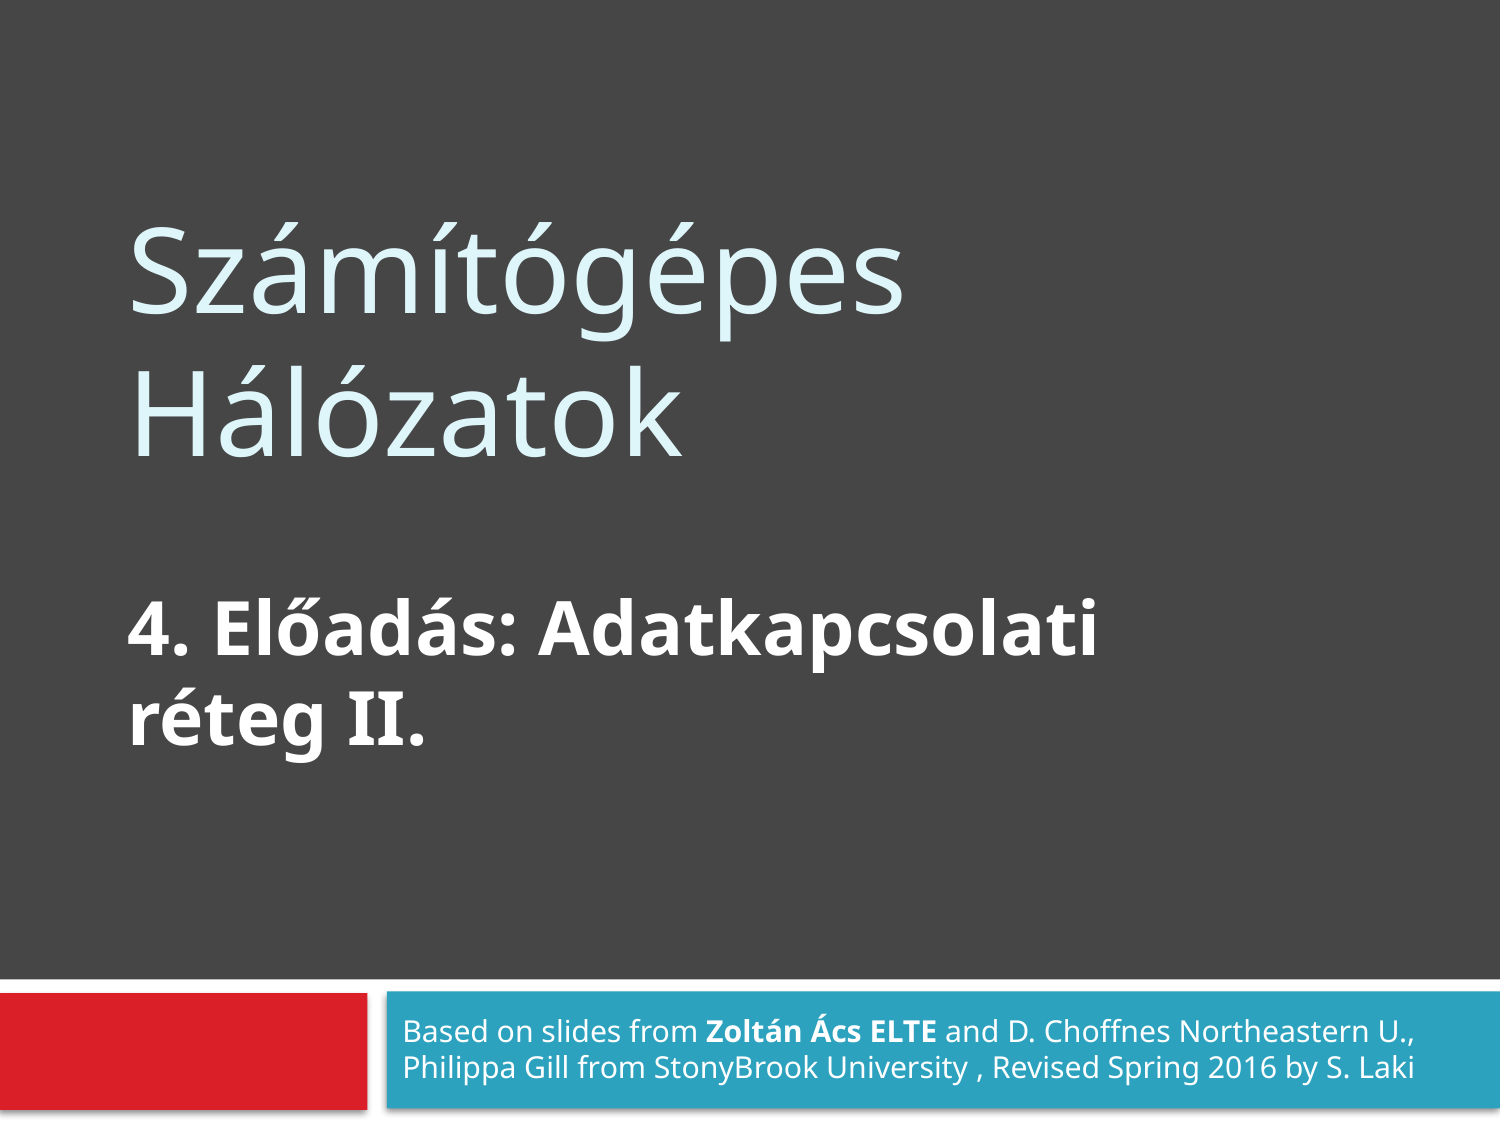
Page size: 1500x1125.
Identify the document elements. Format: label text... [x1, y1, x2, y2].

text_box 4. Előadás: Adatkapcsolati réteg II. [112, 573, 1315, 924]
title Számítógépes Hálózatok [112, 187, 1326, 488]
subtitle Based on slides from Zoltán Ács ELTE and D. Choffnes Northeastern U., Philippa Gill from StonyBrook University , Revised Spring 2016 by S. Laki [387, 992, 1488, 1105]
